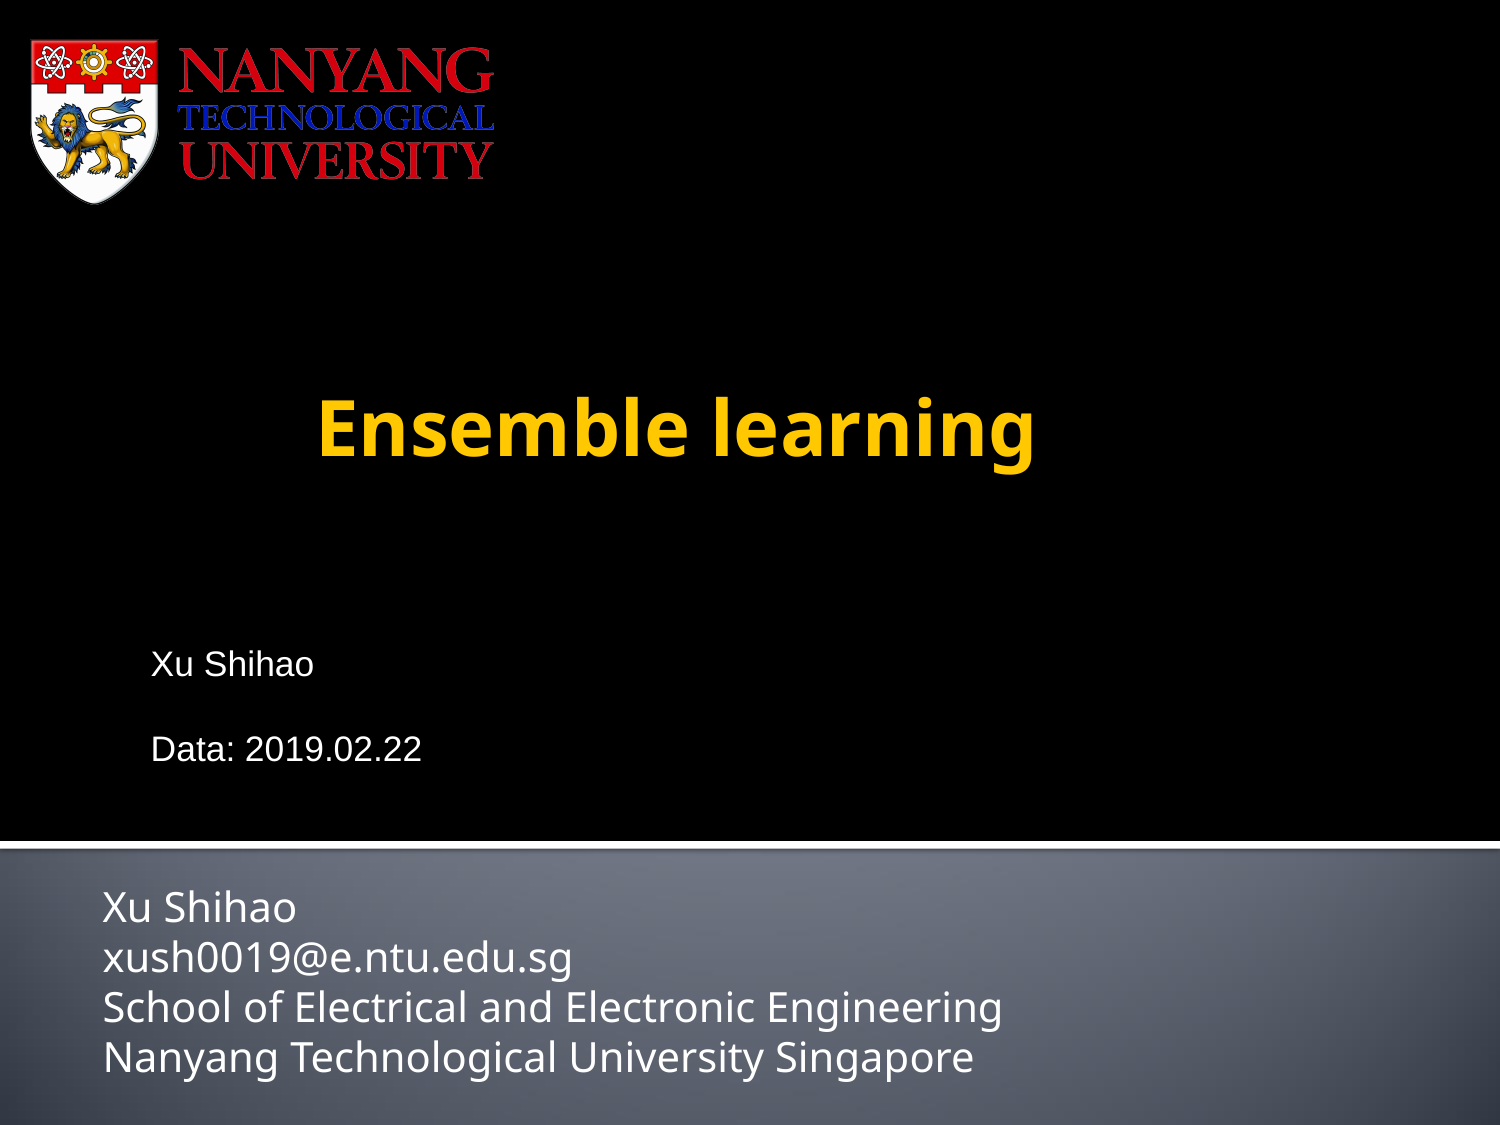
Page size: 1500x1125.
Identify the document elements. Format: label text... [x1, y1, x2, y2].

text_box Xu Shihao xush0019@e.ntu.edu.sg School of Electrical and Electronic Engineering Nanyang Technological University Singapore [87, 873, 1019, 1088]
title Ensemble learning [301, 378, 1093, 540]
text_box Xu Shihao Data: 2019.02.22 [135, 633, 514, 776]
picture [24, 37, 500, 207]
picture [0, 849, 1500, 1125]
